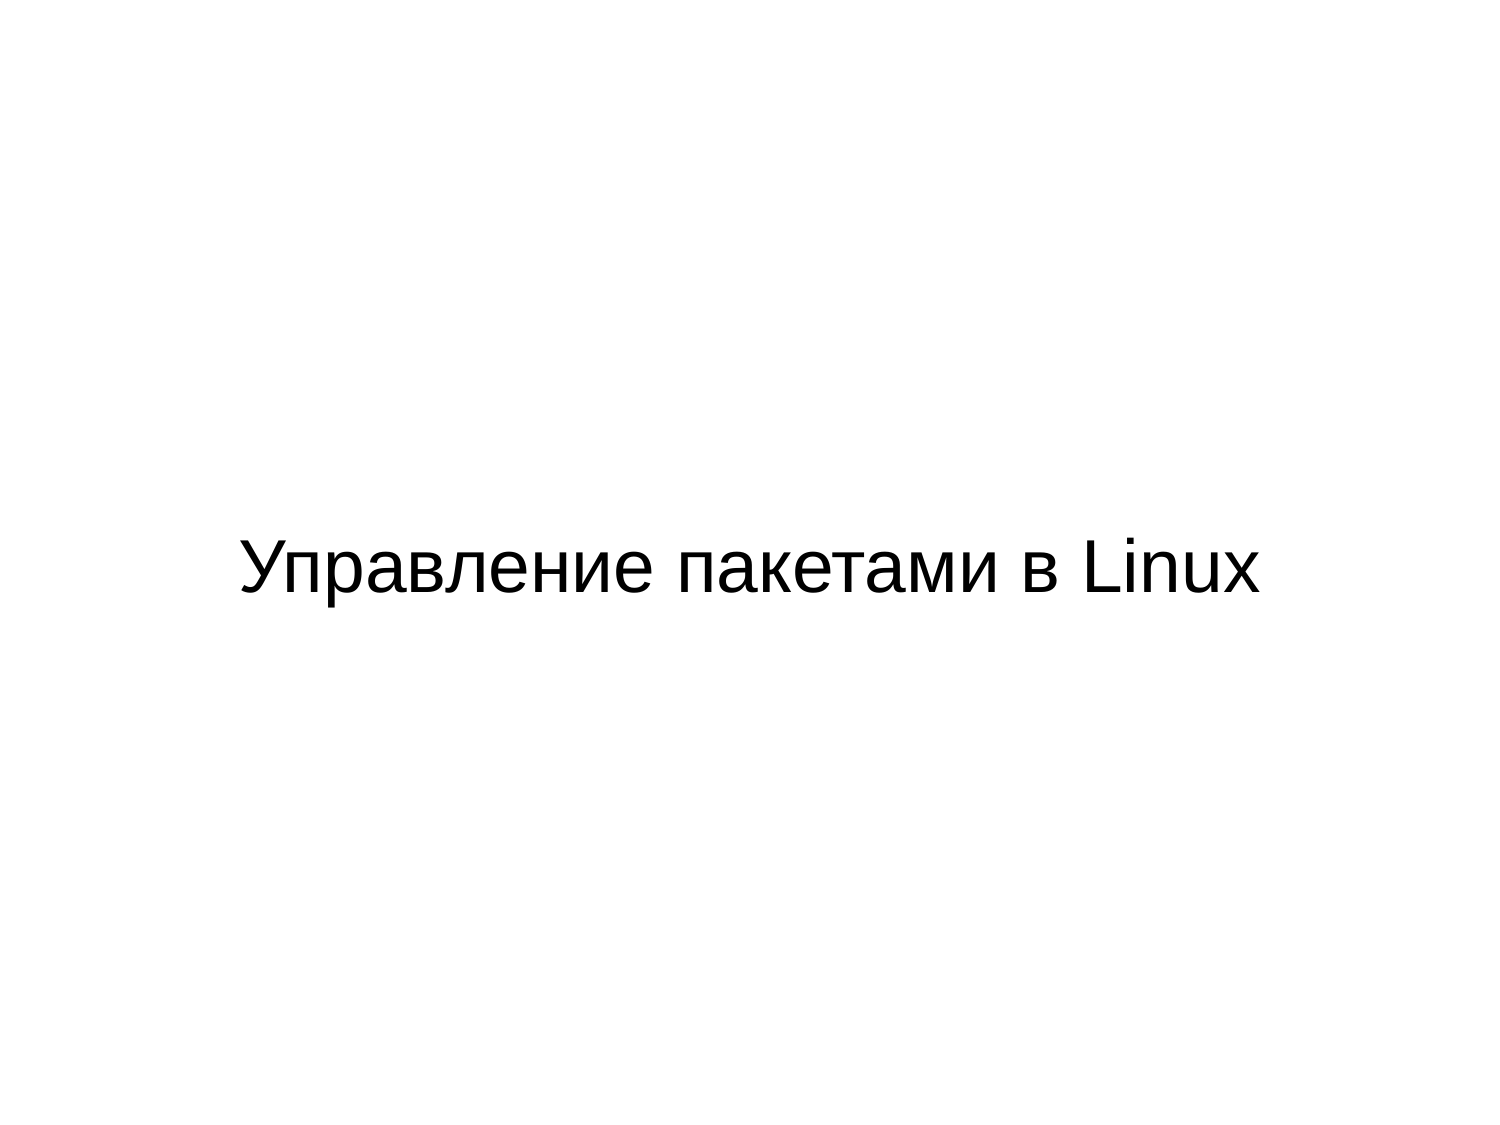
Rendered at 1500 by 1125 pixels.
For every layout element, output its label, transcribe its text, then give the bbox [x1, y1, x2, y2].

title Управление пакетами в Linux [51, 470, 1449, 655]
